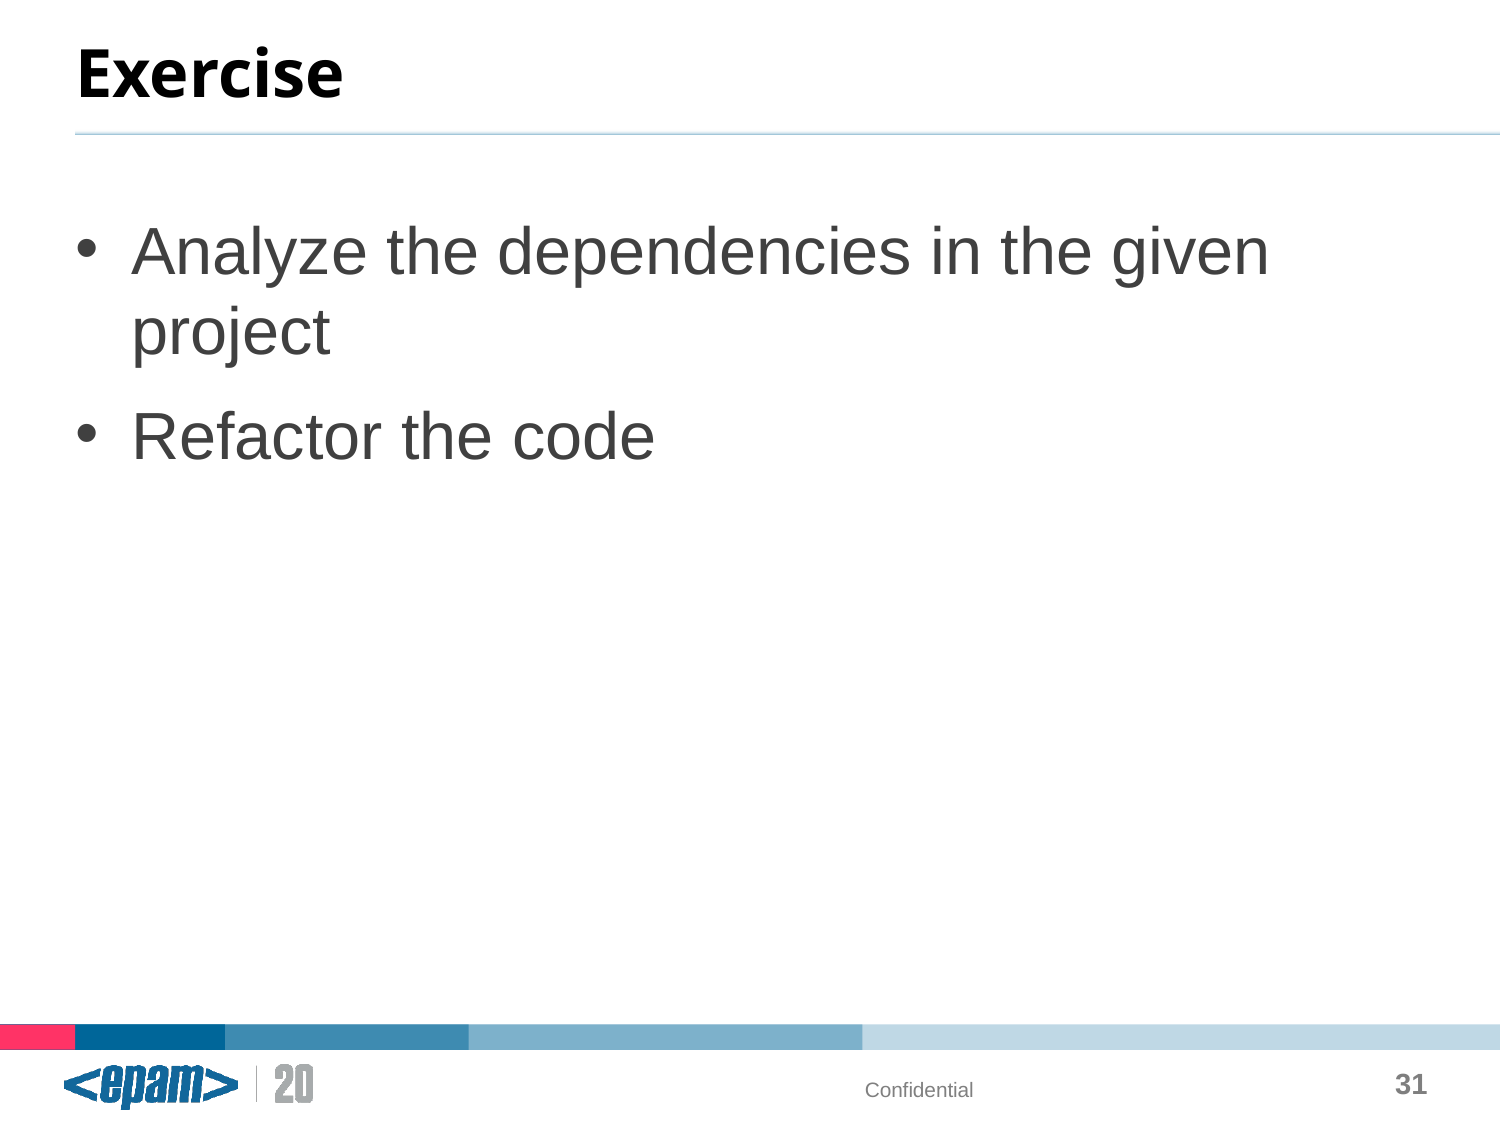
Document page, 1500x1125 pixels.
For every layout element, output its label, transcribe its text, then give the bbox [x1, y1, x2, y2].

list Analyze the dependencies in the given project Refactor the code [60, 200, 1440, 1000]
slide_number 31 [1348, 1065, 1428, 1125]
footer Confidential [849, 1069, 1348, 1125]
picture [64, 1064, 313, 1110]
title Exercise [75, 45, 1500, 135]
